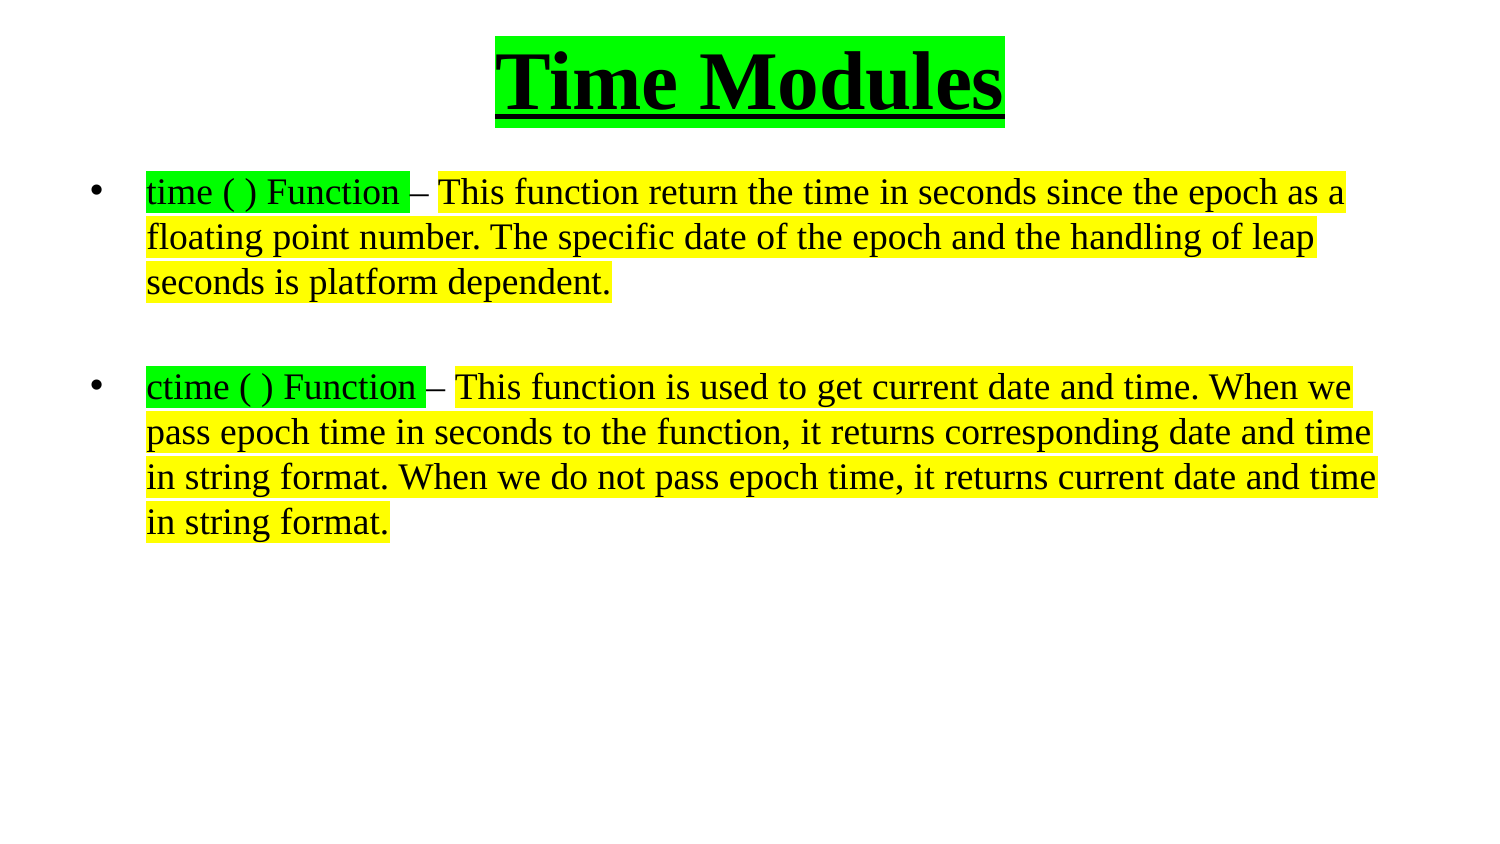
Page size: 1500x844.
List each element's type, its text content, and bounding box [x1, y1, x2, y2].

title Time Modules [75, 6, 1425, 147]
list time ( ) Function – This function return the time in seconds since the epoch as a floating point number. The specific date of the epoch and the handling of leap seconds is platform dependent. ctime ( ) Function – This function is used to get current date and time. When we pass epoch time in seconds to the function, it returns corresponding date and time in string format. When we do not pass epoch time, it returns current date and time in string format. [75, 159, 1425, 747]
